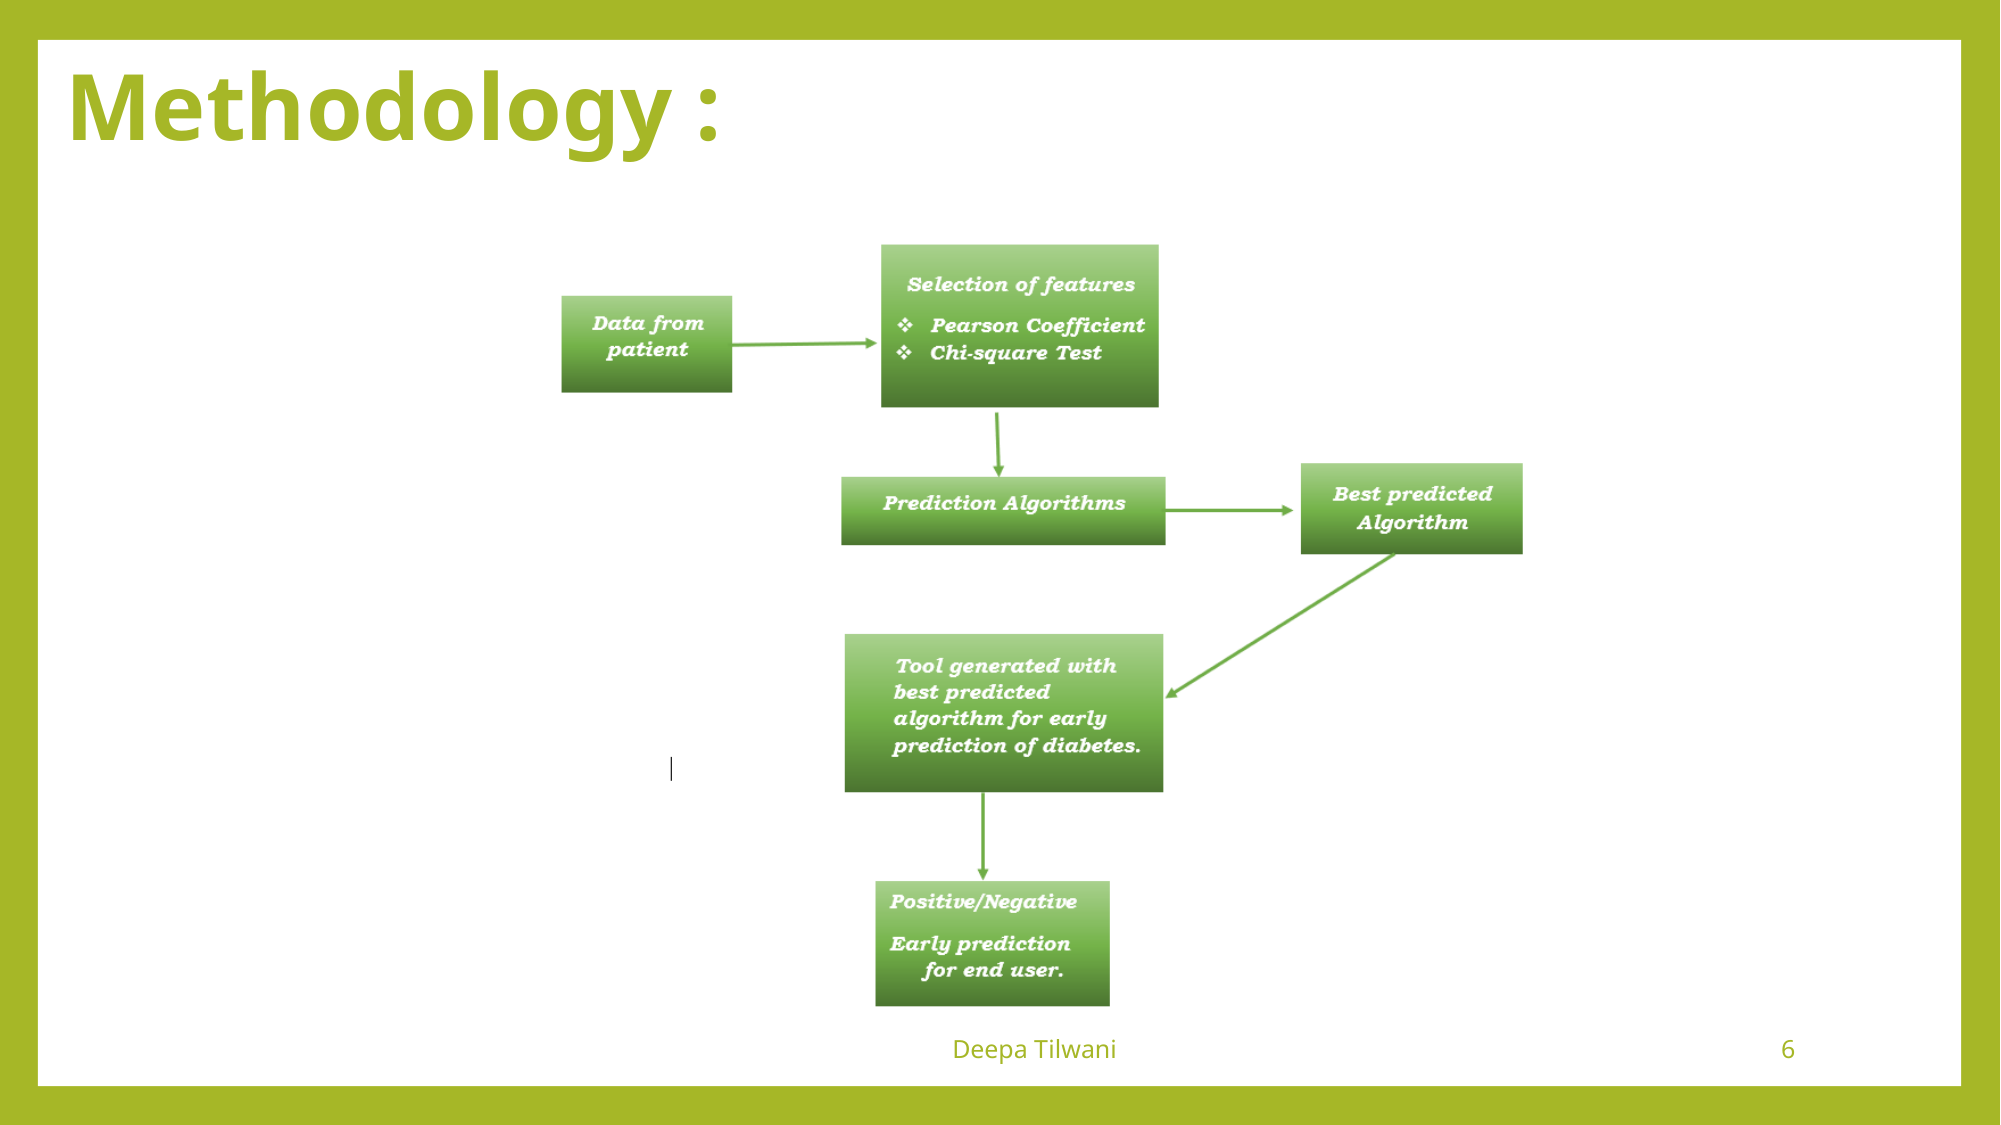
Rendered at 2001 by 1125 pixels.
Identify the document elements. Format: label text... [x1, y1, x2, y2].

title Methodology : [50, 0, 1671, 223]
picture [547, 223, 1550, 1029]
slide_number 6 [1530, 1020, 1811, 1081]
footer Deepa Tilwani [647, 1037, 1422, 1081]
